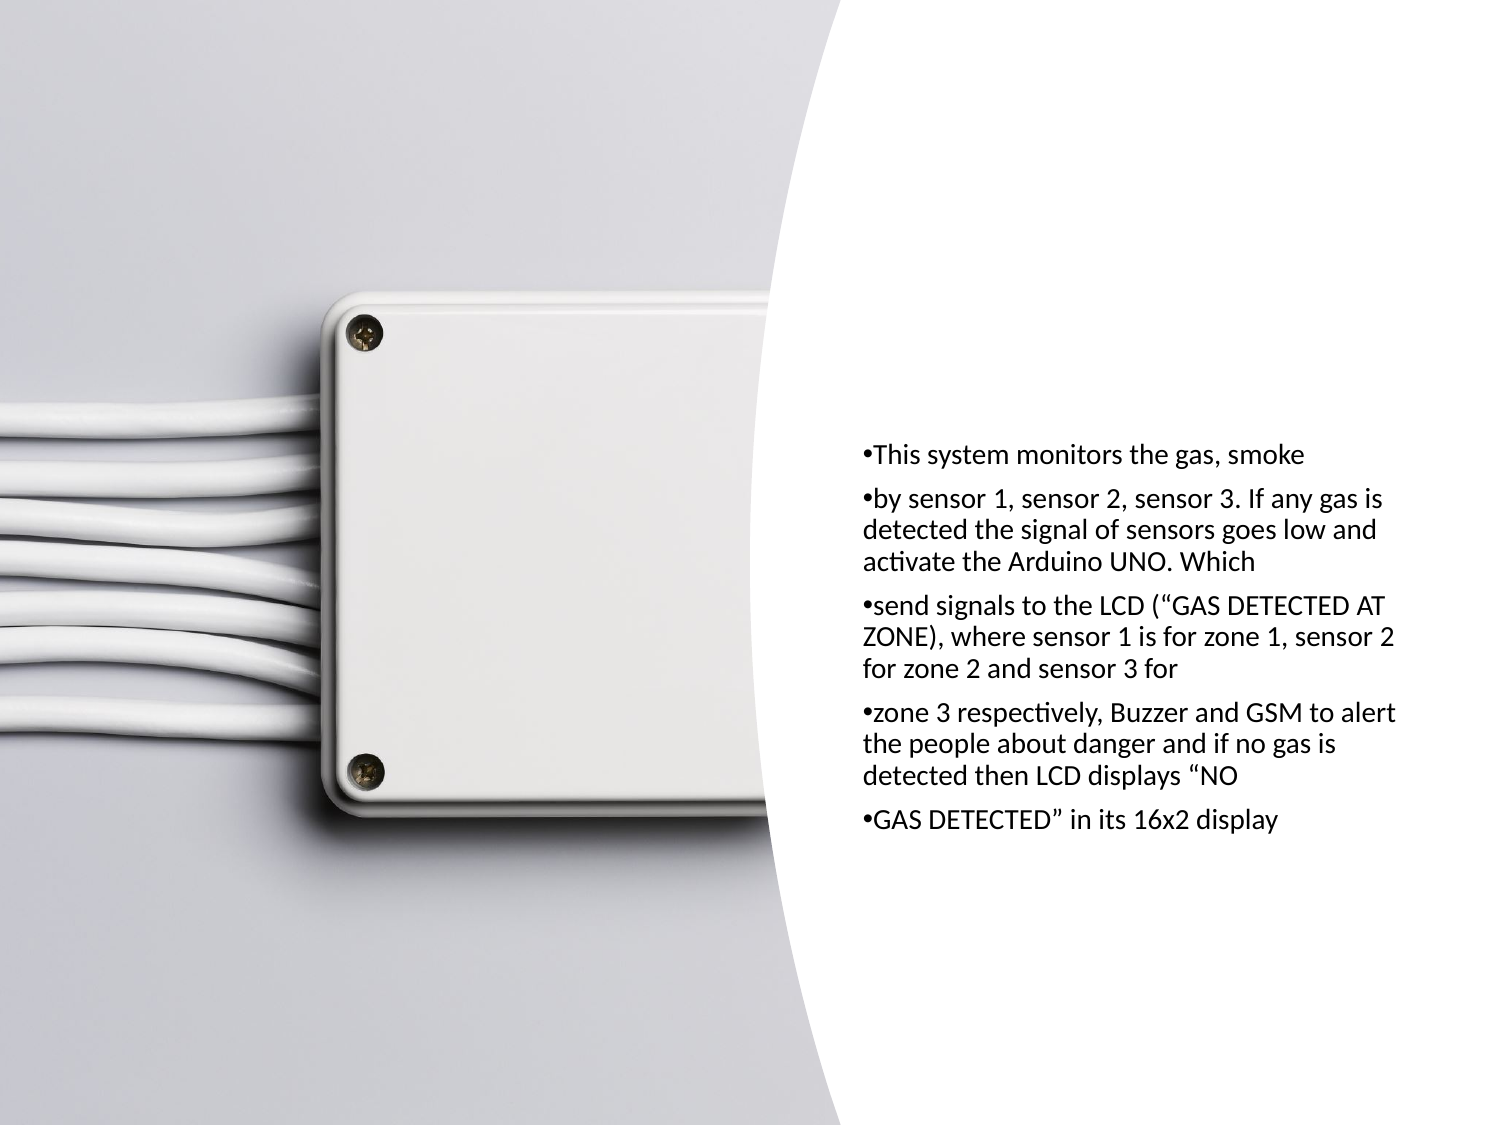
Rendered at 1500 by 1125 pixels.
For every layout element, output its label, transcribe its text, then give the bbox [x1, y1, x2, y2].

text_box [841, 0, 1500, 1125]
text_box This system monitors the gas, smoke by sensor 1, sensor 2, sensor 3. If any gas is detected the signal of sensors goes low and activate the Arduino UNO. Which send signals to the LCD (“GAS DETECTED AT ZONE), where sensor 1 is for zone 1, sensor 2 for zone 2 and sensor 3 for zone 3 respectively, Buzzer and GSM to alert the people about danger and if no gas is detected then LCD displays “NO GAS DETECTED” in its 16x2 display [847, 431, 1413, 979]
picture [0, 0, 841, 1125]
